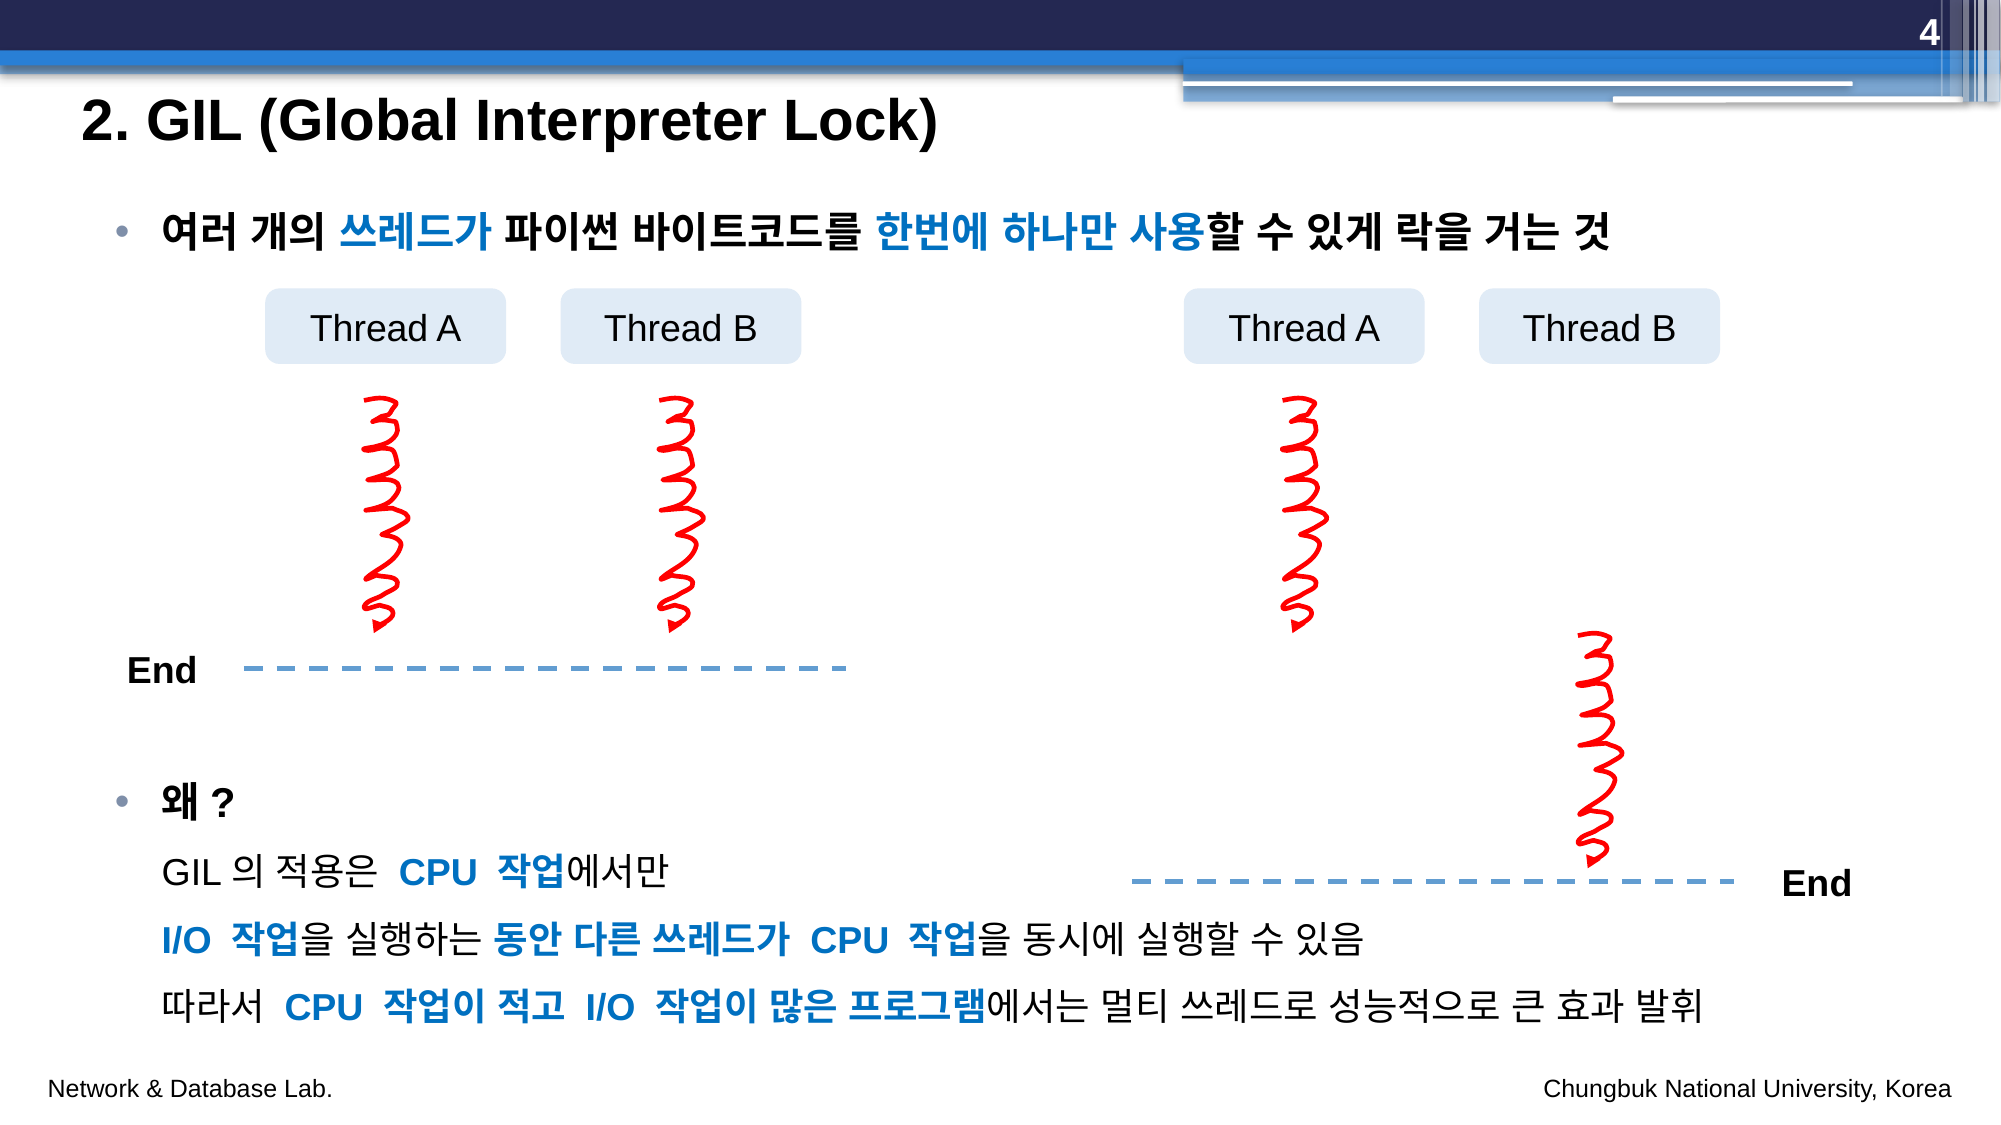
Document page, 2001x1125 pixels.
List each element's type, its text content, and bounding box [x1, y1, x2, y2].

list 여러 개의 쓰레드가 파이썬 바이트코드를 한번에 하나만 사용할 수 있게 락을 거는 것 왜? GIL의 적용은 CPU 작업에서만 I/O 작업을 실행하는 동안 다른 쓰레드가 CPU 작업을 동시에 실행할 수 있음 따라서 CPU 작업이 적고 I/O 작업이 많은 프로그램에서는 멀티 쓰레드로 성능적으로 큰 효과 발휘 [99, 173, 1901, 1052]
title 2. GIL (Global Interpreter Lock) [66, 73, 1924, 161]
text_box Thread B [562, 289, 800, 363]
text_box Thread A [1185, 289, 1424, 363]
text_box Thread A [266, 289, 505, 363]
text_box [1576, 632, 1623, 868]
text_box End [1766, 851, 1868, 911]
text_box [658, 397, 705, 633]
text_box End [112, 638, 213, 699]
text_box [1281, 397, 1328, 633]
text_box Thread B [1480, 289, 1719, 363]
slide_number 4 [1788, 0, 1955, 61]
text_box [362, 397, 409, 633]
